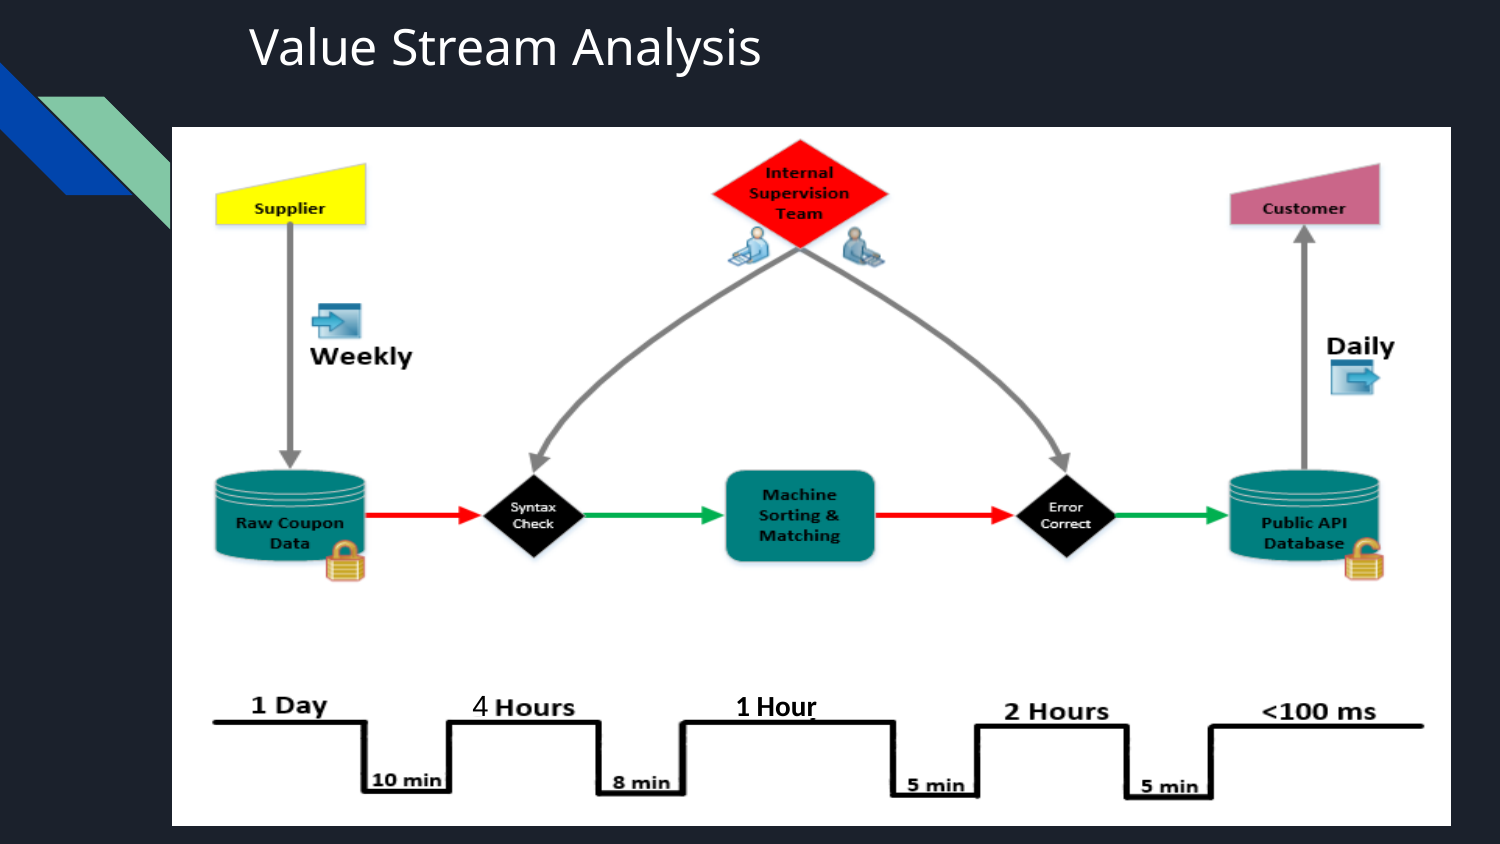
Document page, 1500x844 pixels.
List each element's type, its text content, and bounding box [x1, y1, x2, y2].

picture [172, 127, 1452, 826]
title Value Stream Analysis [234, 0, 1389, 125]
